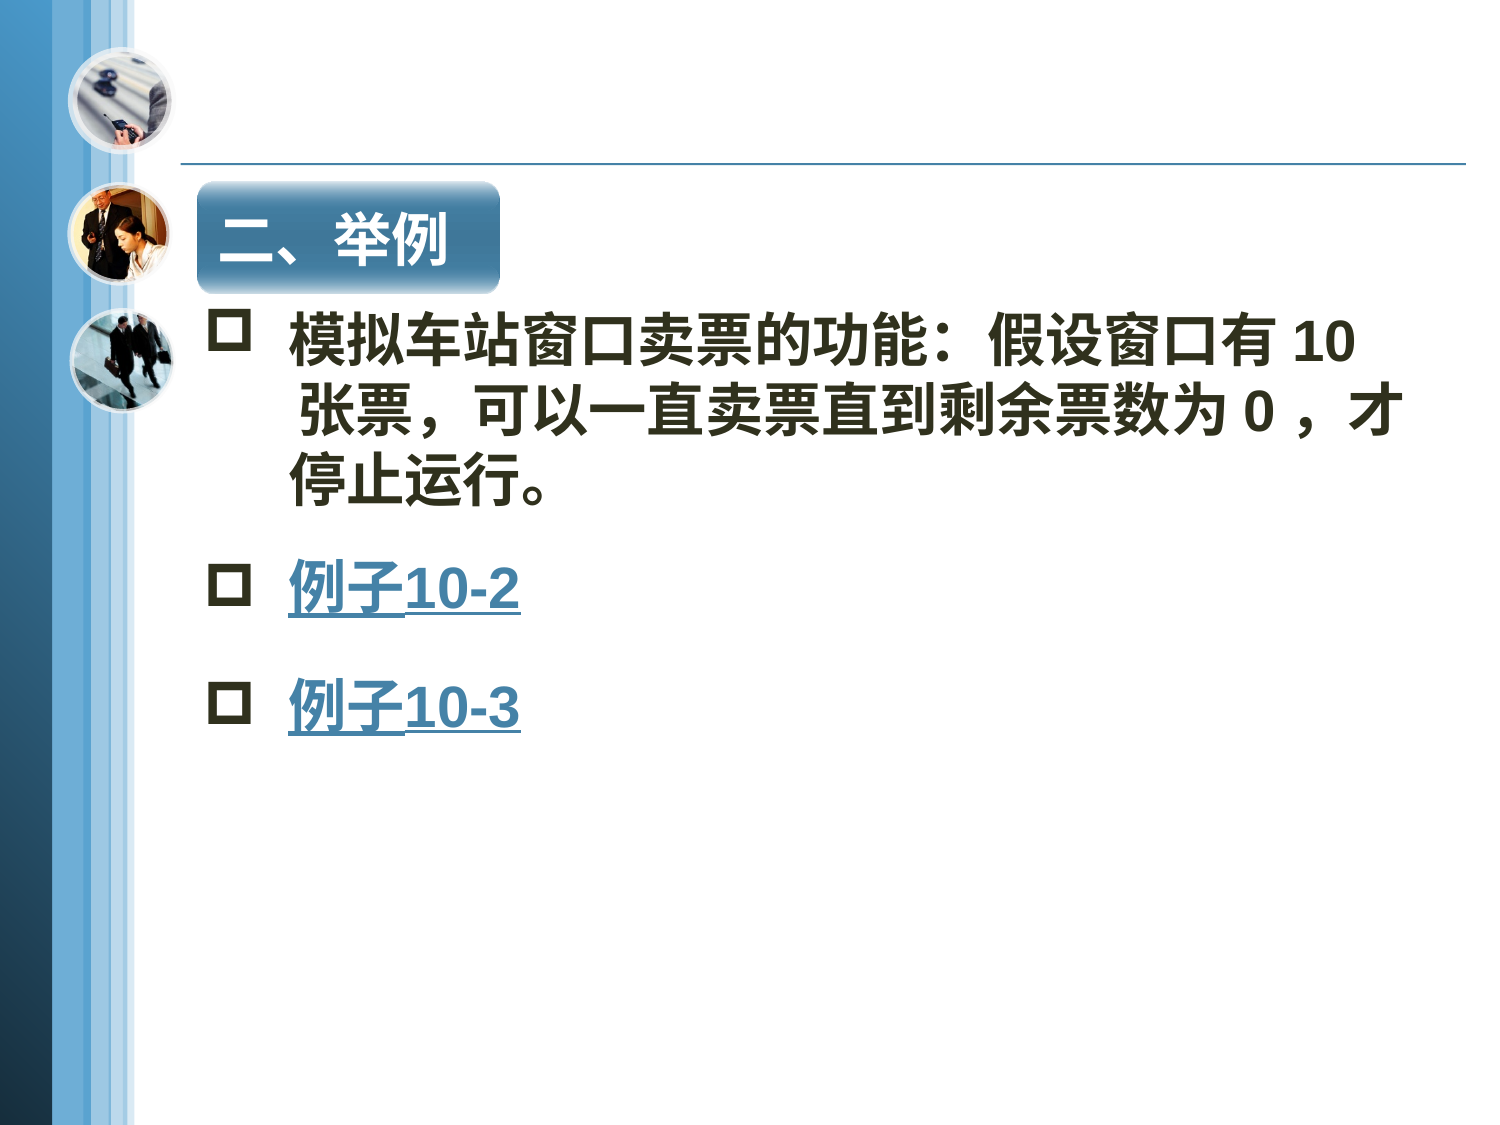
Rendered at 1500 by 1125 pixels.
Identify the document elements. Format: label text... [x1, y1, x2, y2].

text_box 模拟车站窗口卖票的功能：假设窗口有10 张票，可以一直卖票直到剩余票数为0，才停止运行。 [188, 295, 1433, 520]
text_box 例子10-2 [188, 543, 1419, 643]
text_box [196, 181, 500, 294]
picture [78, 57, 166, 144]
picture [75, 313, 171, 408]
picture [74, 189, 166, 279]
text_box 例子10-3 [188, 661, 1419, 761]
